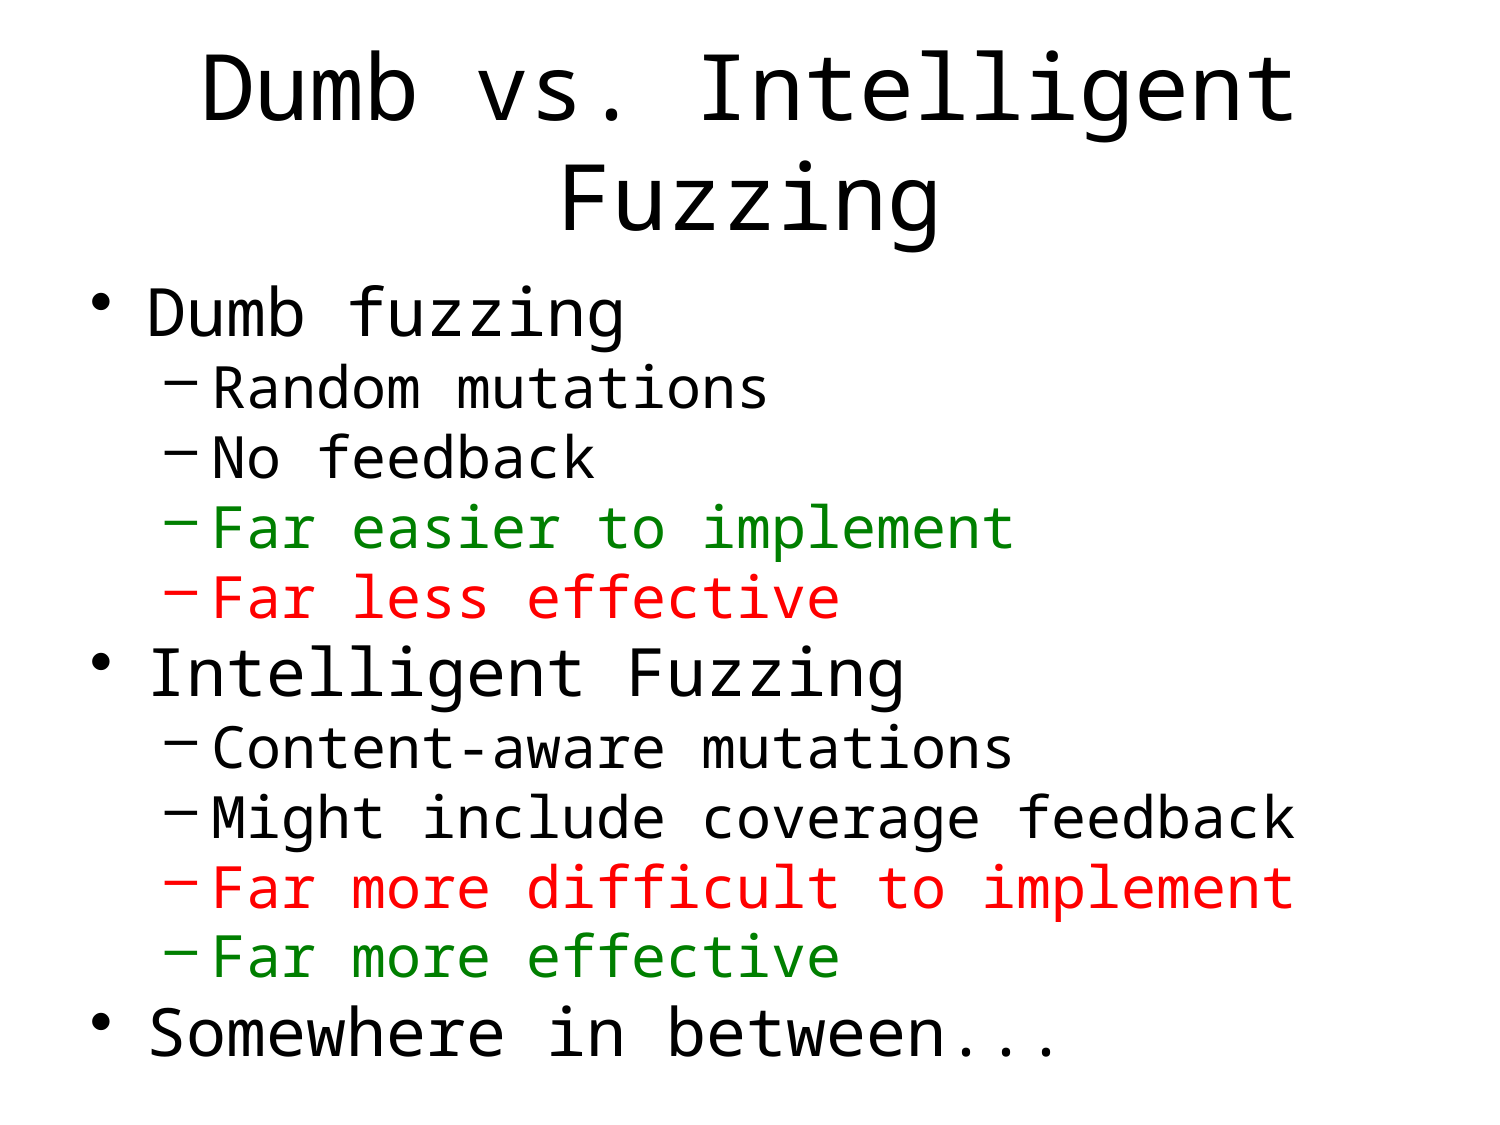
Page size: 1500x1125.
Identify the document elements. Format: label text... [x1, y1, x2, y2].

list Dumb fuzzing Random mutations No feedback Far easier to implement Far less effective Intelligent Fuzzing Content-aware mutations Might include coverage feedback Far more difficult to implement Far more effective Somewhere in between... [75, 262, 1425, 1005]
title Dumb vs. Intelligent Fuzzing [75, 45, 1425, 233]
